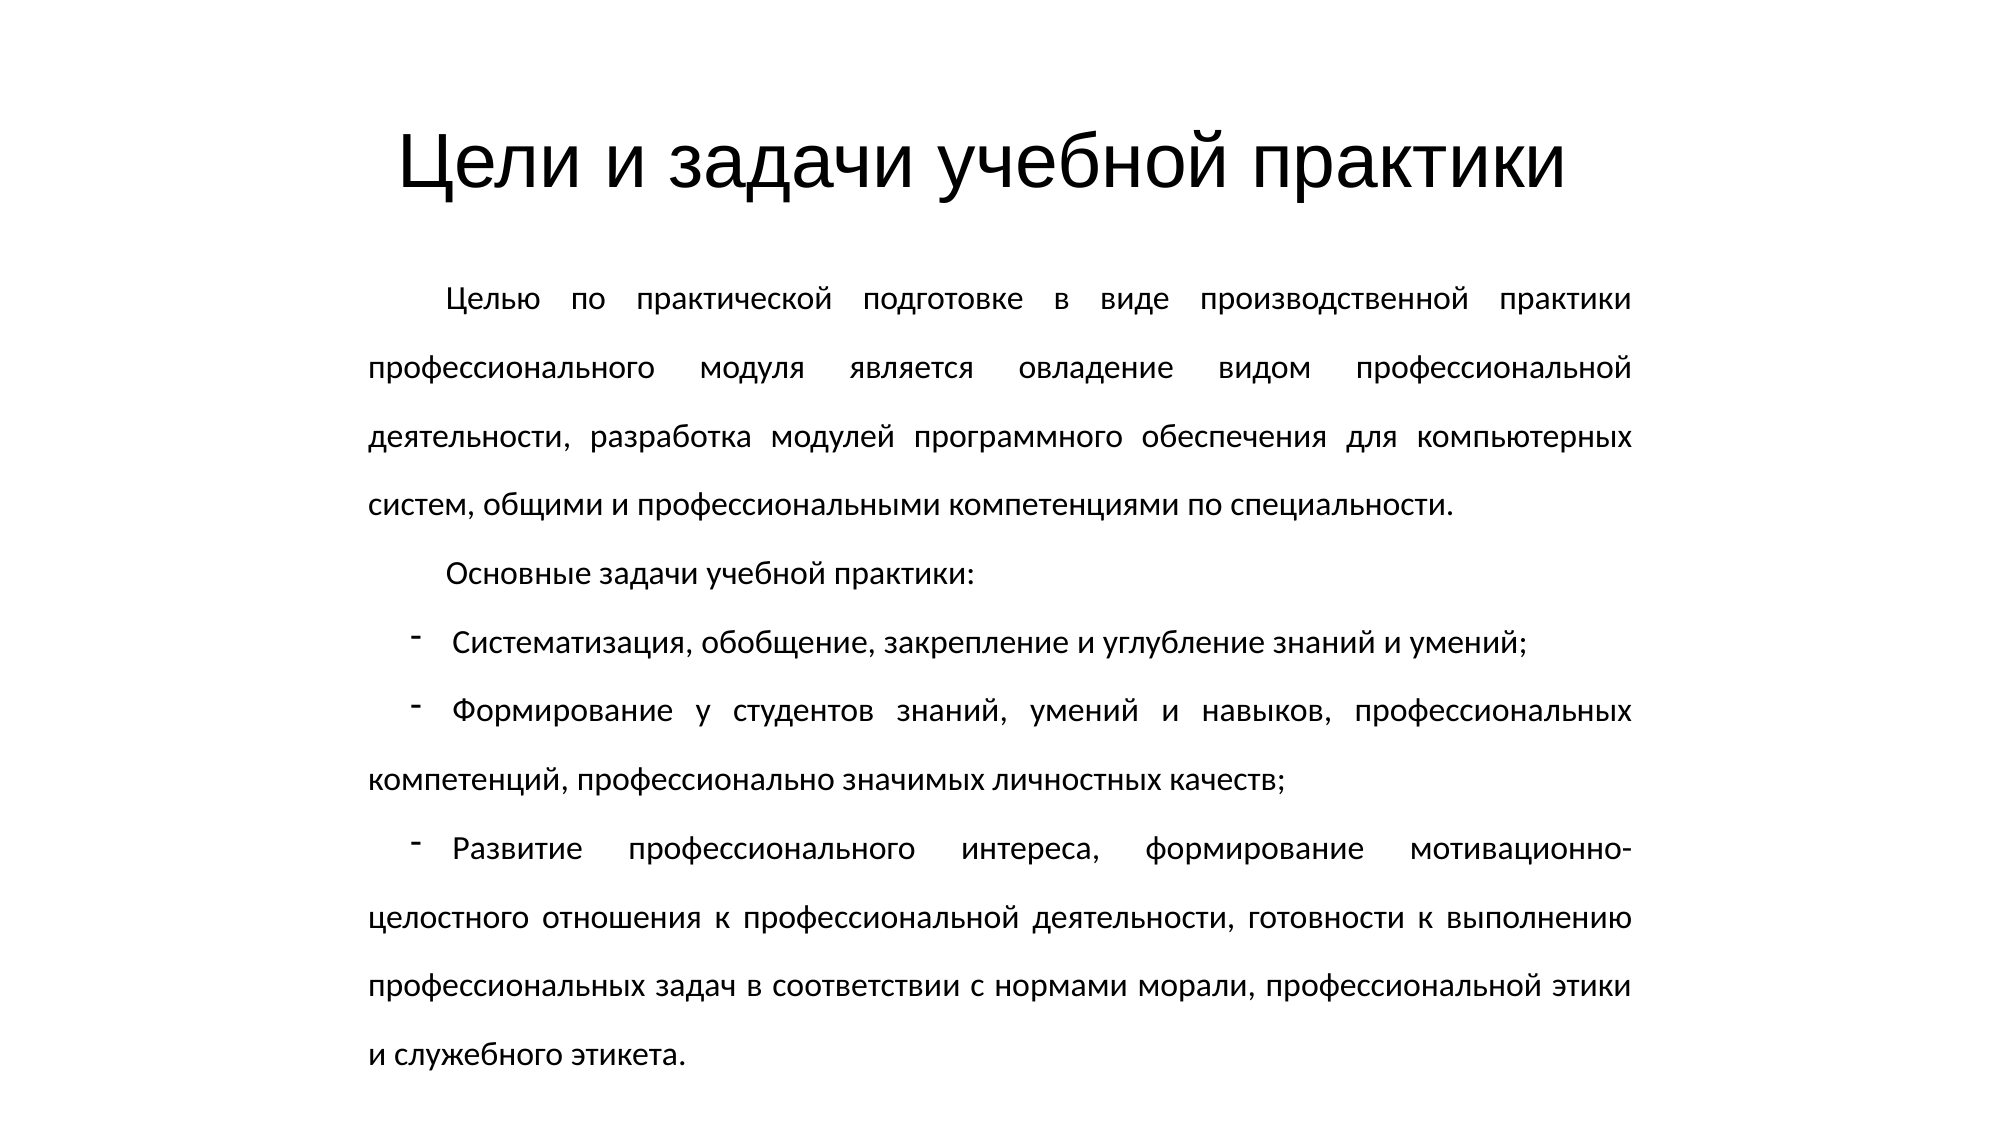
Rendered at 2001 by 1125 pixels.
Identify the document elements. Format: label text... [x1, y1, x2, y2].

title Цели и задачи учебной практики [382, 84, 1647, 239]
list Целью по практической подготовке в виде производственной практики профессионального модуля является овладение видом профессиональной деятельности, разработка модулей программного обеспечения для компьютерных систем, общими и профессиональными компетенциями по специальности. Основные задачи учебной практики: Систематизация, обобщение, закрепление и углубление знаний и умений; Формирование у студентов знаний, умений и навыков, профессиональных компетенций, профессионально значимых личностных качеств; Развитие профессионального интереса, формирование мотивационно-целостного отношения к профессиональной деятельности, готовности к выполнению профессиональных задач в соответствии с нормами морали, профессиональной этики и служебного этикета. [353, 239, 1647, 1086]
